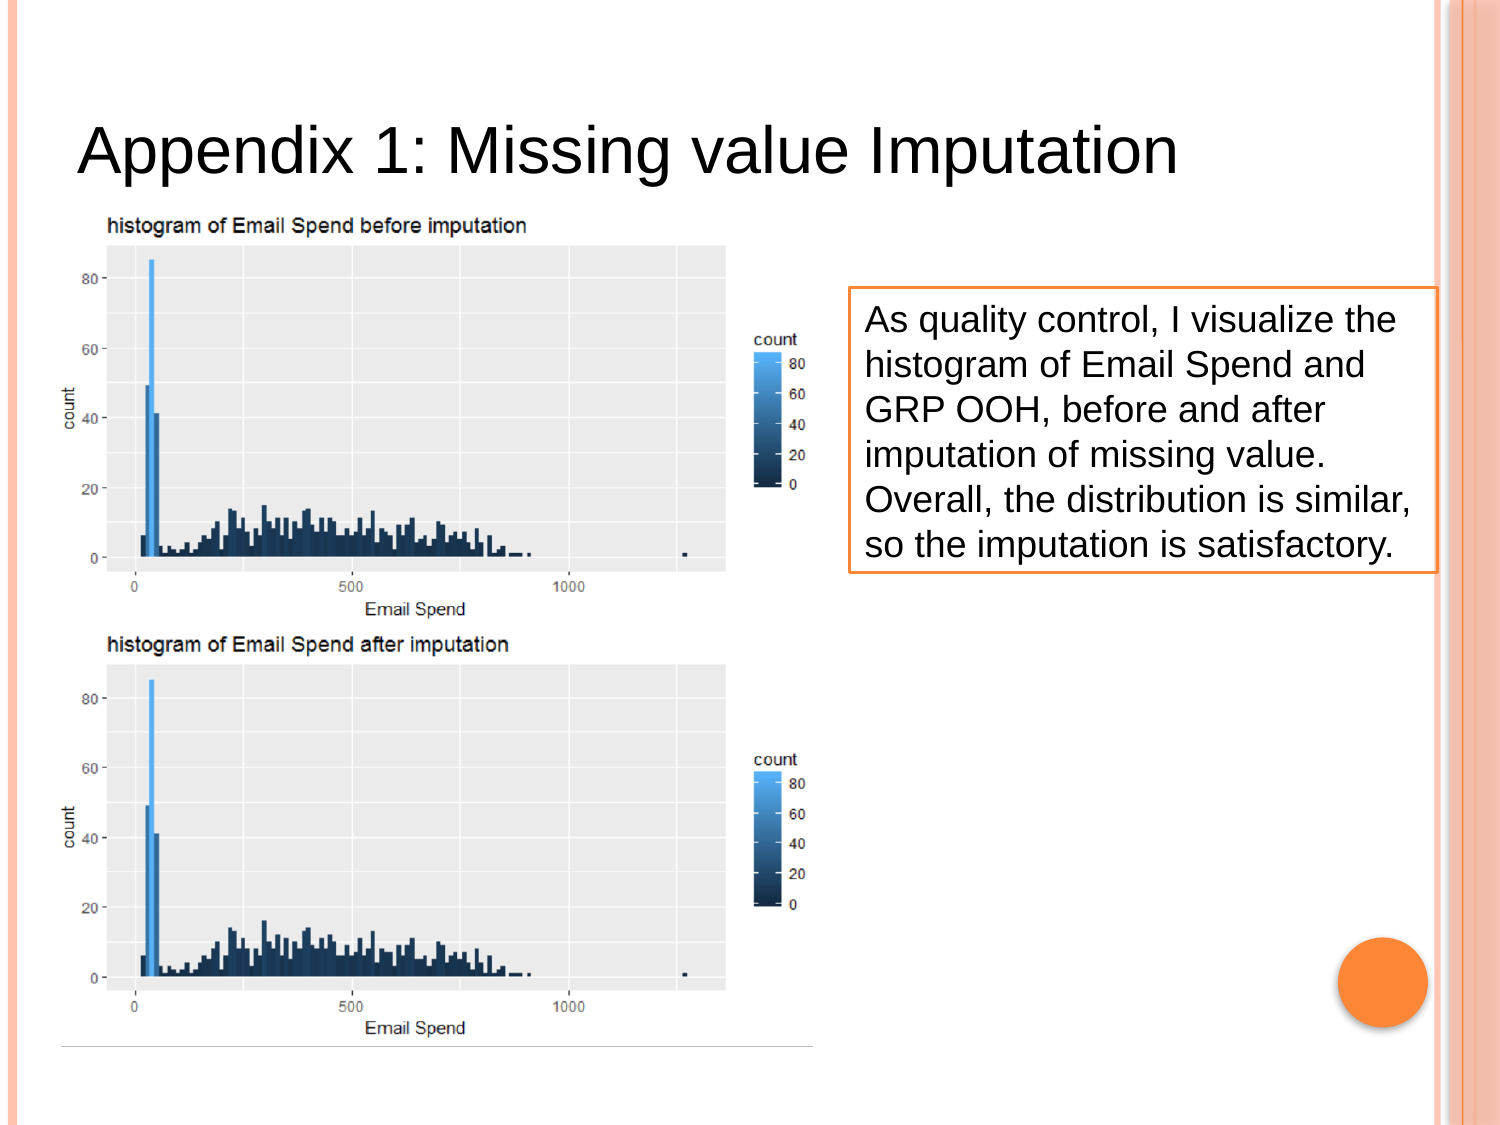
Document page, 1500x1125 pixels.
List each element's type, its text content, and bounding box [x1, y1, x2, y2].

text_box As quality control, I visualize the histogram of Email Spend and GRP OOH, before and after imputation of missing value. Overall, the distribution is similar, so the imputation is satisfactory. [849, 287, 1438, 573]
text_box Appendix 1: Missing value Imputation [62, 99, 1338, 195]
picture [60, 211, 813, 1048]
